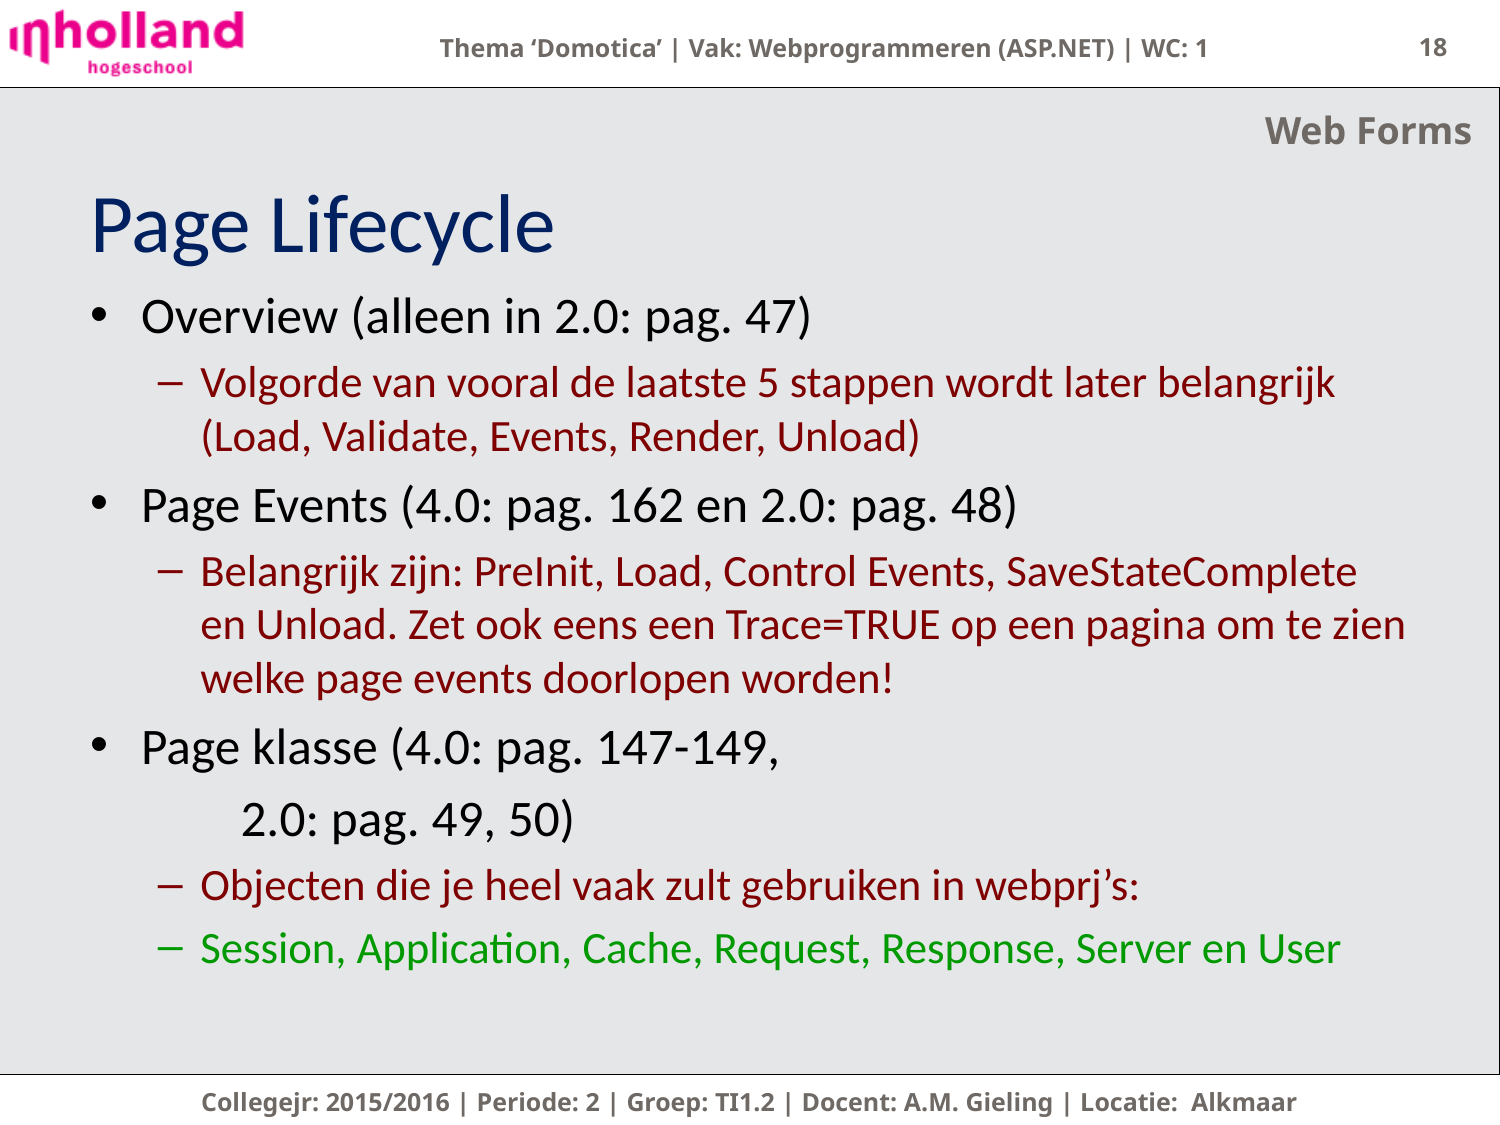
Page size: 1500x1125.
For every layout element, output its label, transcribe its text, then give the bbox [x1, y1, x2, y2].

list Web Forms [1025, 99, 1488, 163]
title Page Lifecycle [75, 174, 1425, 263]
slide_number 18 [1387, 24, 1463, 73]
list Overview (alleen in 2.0: pag. 47) Volgorde van vooral de laatste 5 stappen wordt later belangrijk (Load, Validate, Events, Render, Unload) Page Events (4.0: pag. 162 en 2.0: pag. 48) Belangrijk zijn: PreInit, Load, Control Events, SaveStateComplete en Unload. Zet ook eens een Trace=TRUE op een pagina om te zien welke page events doorlopen worden! Page klasse (4.0: pag. 147-149, 2.0: pag. 49, 50) Objecten die je heel vaak zult gebruiken in webprj’s: Session, Application, Cache, Request, Response, Server en User [75, 275, 1425, 1063]
picture [9, 0, 650, 87]
